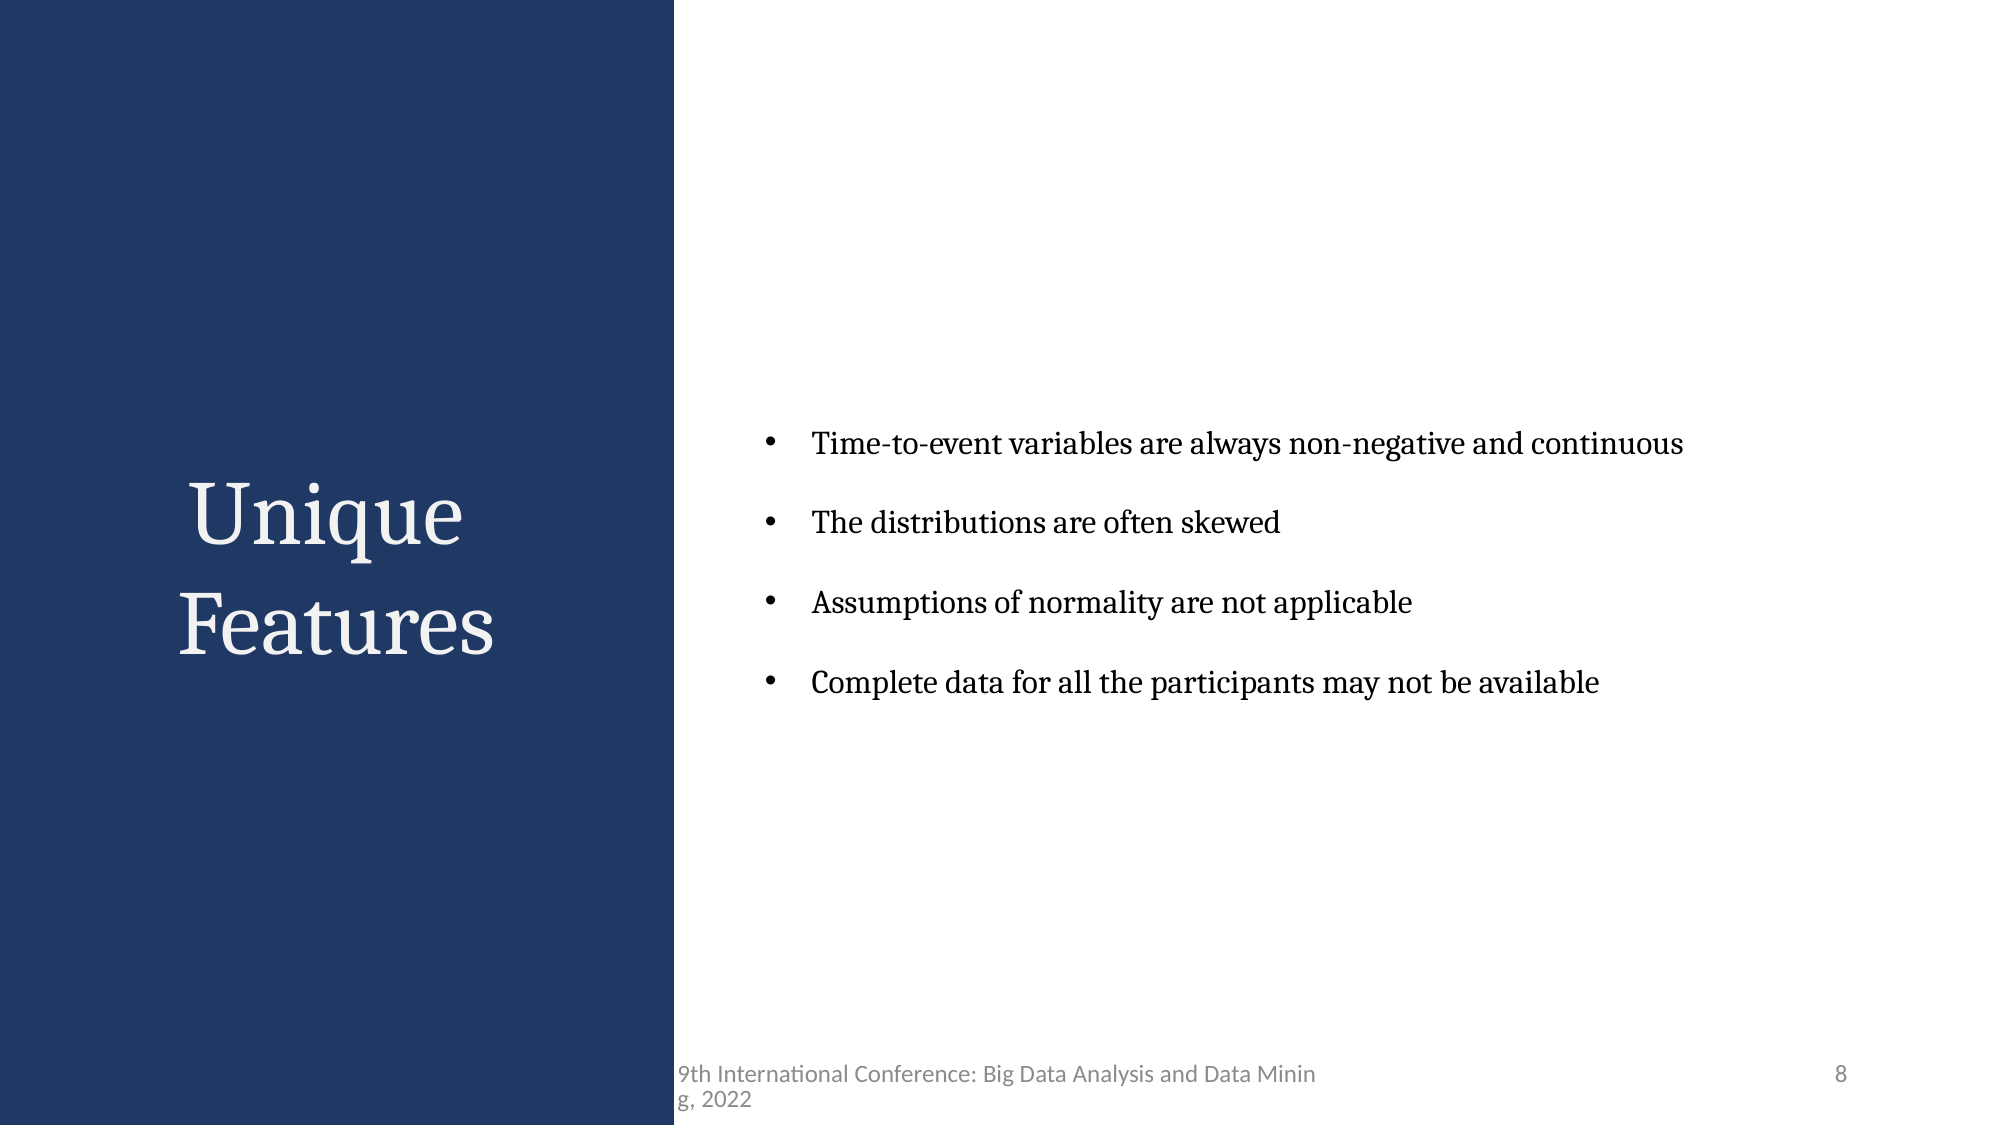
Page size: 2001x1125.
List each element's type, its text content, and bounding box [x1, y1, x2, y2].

text_box Unique Features [0, 0, 674, 1125]
footer 9th International Conference: Big Data Analysis and Data Mining, 2022 [674, 1042, 1338, 1103]
text_box Time-to-event variables are always non-negative and continuous The distributions are often skewed Assumptions of normality are not applicable Complete data for all the participants may not be available [750, 413, 1844, 708]
slide_number 8 [1412, 1042, 1863, 1103]
